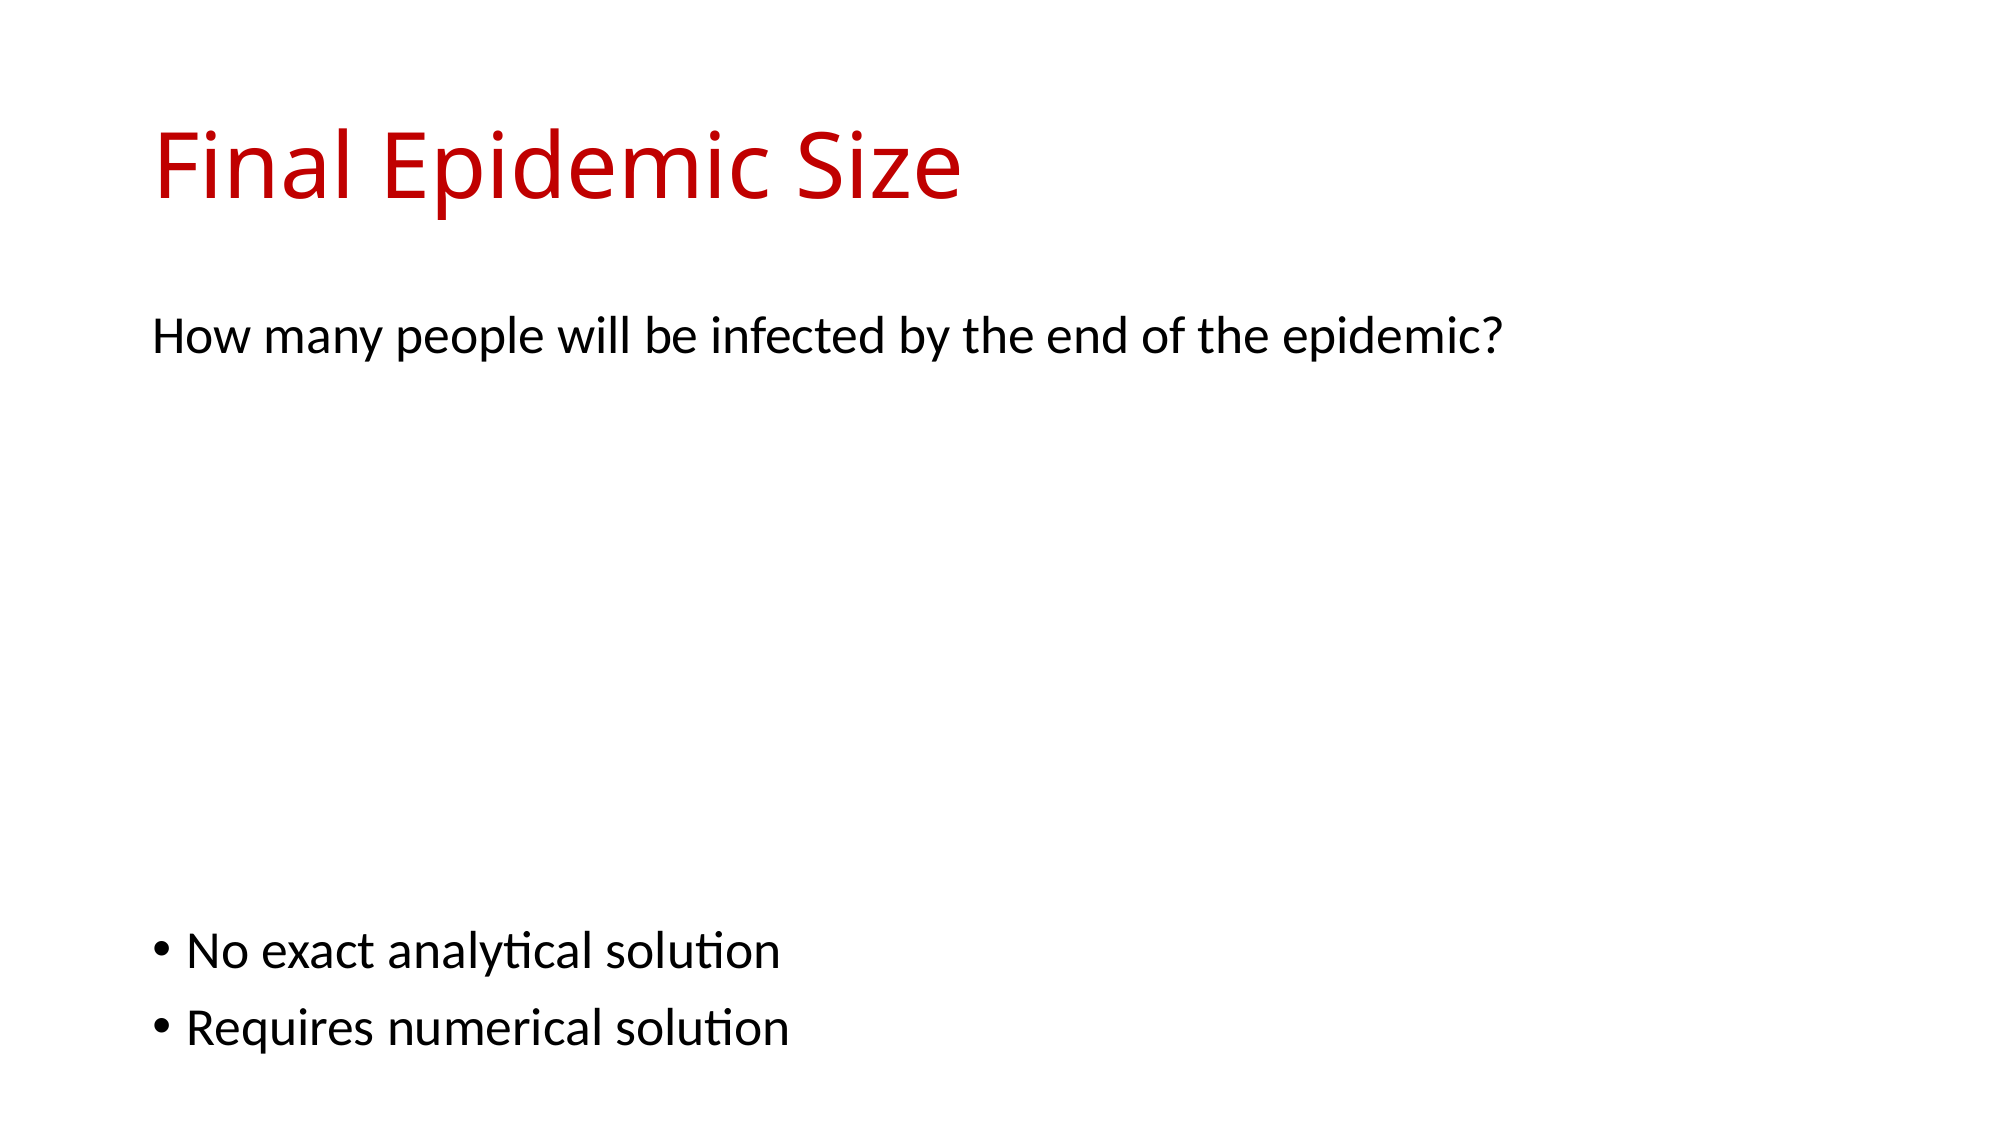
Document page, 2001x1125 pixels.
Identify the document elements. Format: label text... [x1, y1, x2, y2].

title Final Epidemic Size [137, 59, 1863, 278]
